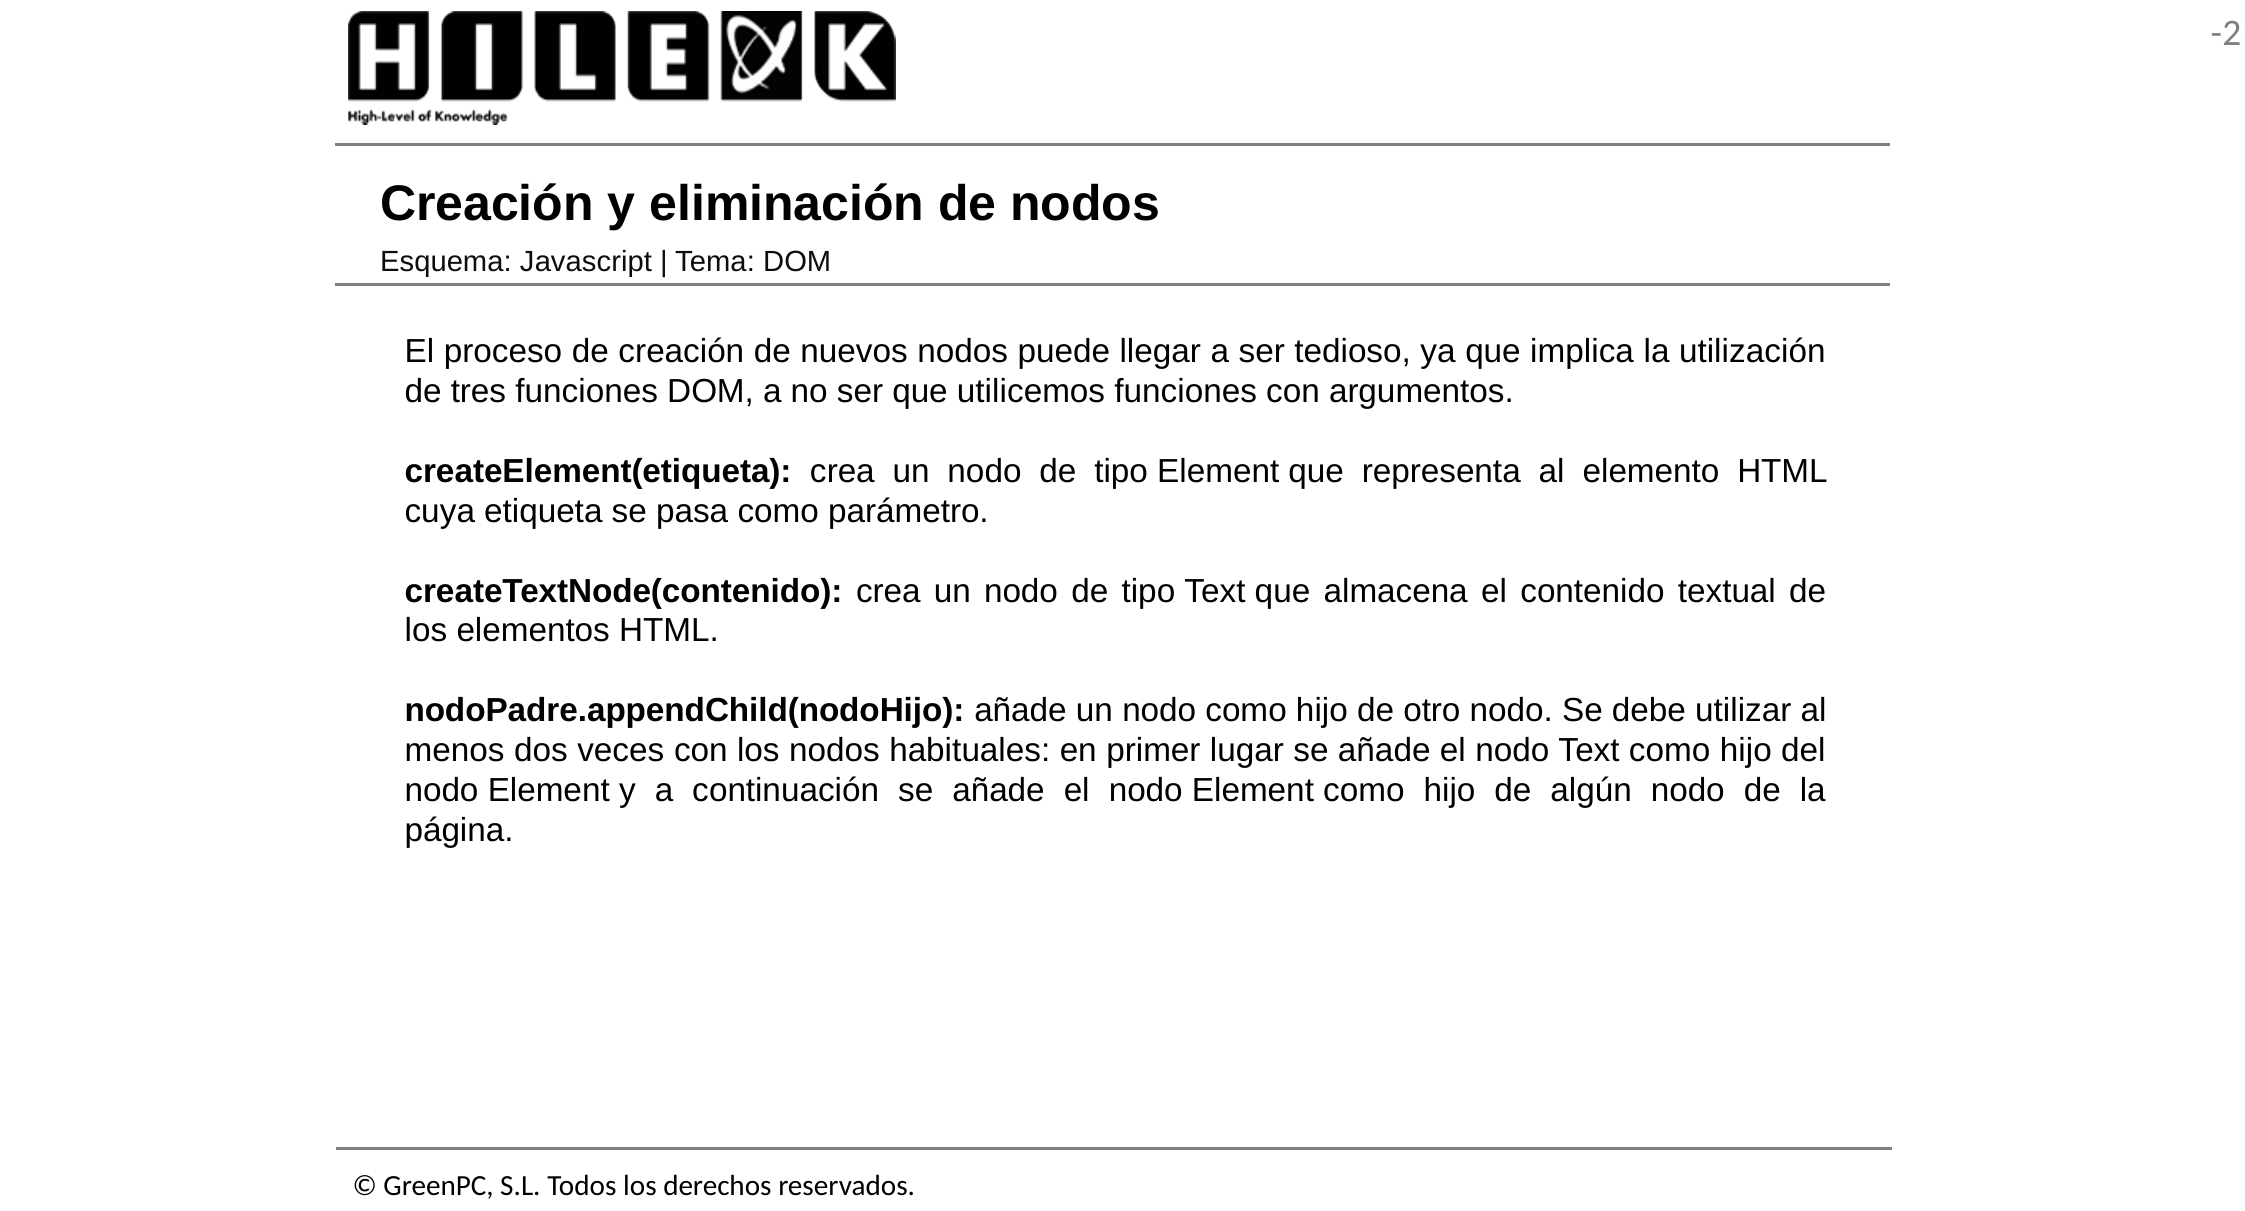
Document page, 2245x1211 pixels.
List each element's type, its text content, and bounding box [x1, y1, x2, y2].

text_box El proceso de creación de nuevos nodos puede llegar a ser tedioso, ya que implica la utilización de tres funciones DOM, a no ser que utilicemos funciones con argumentos. createElement(etiqueta): crea un nodo de tipo Element que representa al elemento HTML cuya etiqueta se pasa como parámetro. createTextNode(contenido): crea un nodo de tipo Text que almacena el contenido textual de los elementos HTML. nodoPadre.appendChild(nodoHijo): añade un nodo como hijo de otro nodo. Se debe utilizar al menos dos veces con los nodos habituales: en primer lugar se añade el nodo Text como hijo del nodo Element y a continuación se añade el nodo Element como hijo de algún nodo de la página. [389, 321, 1843, 856]
title Creación y eliminación de nodos [360, 159, 1879, 241]
list Esquema: Javascript | Tema: DOM [360, 231, 1106, 288]
picture [348, 11, 896, 125]
